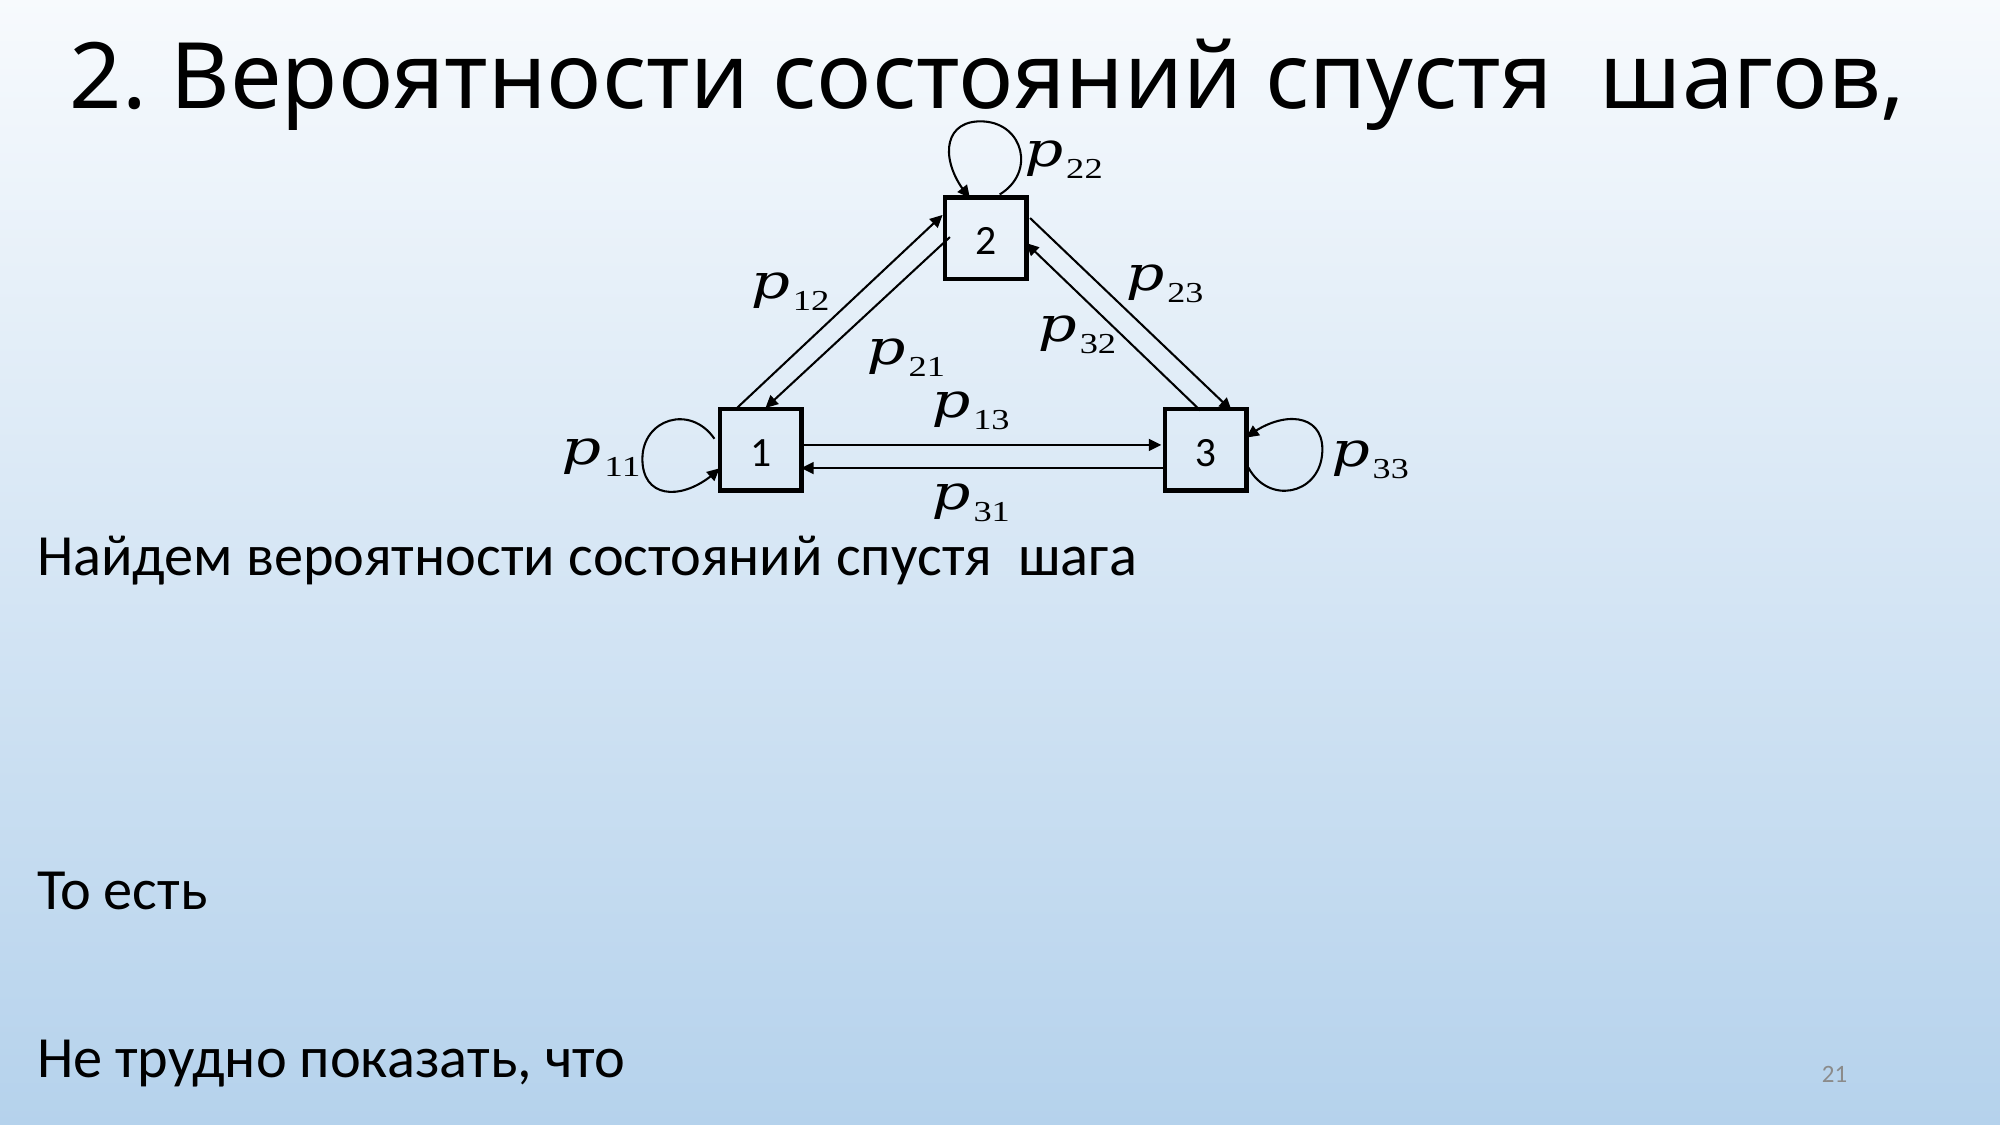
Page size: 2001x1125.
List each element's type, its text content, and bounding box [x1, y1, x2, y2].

slide_number 21 [1412, 1042, 1863, 1103]
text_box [561, 121, 1410, 528]
